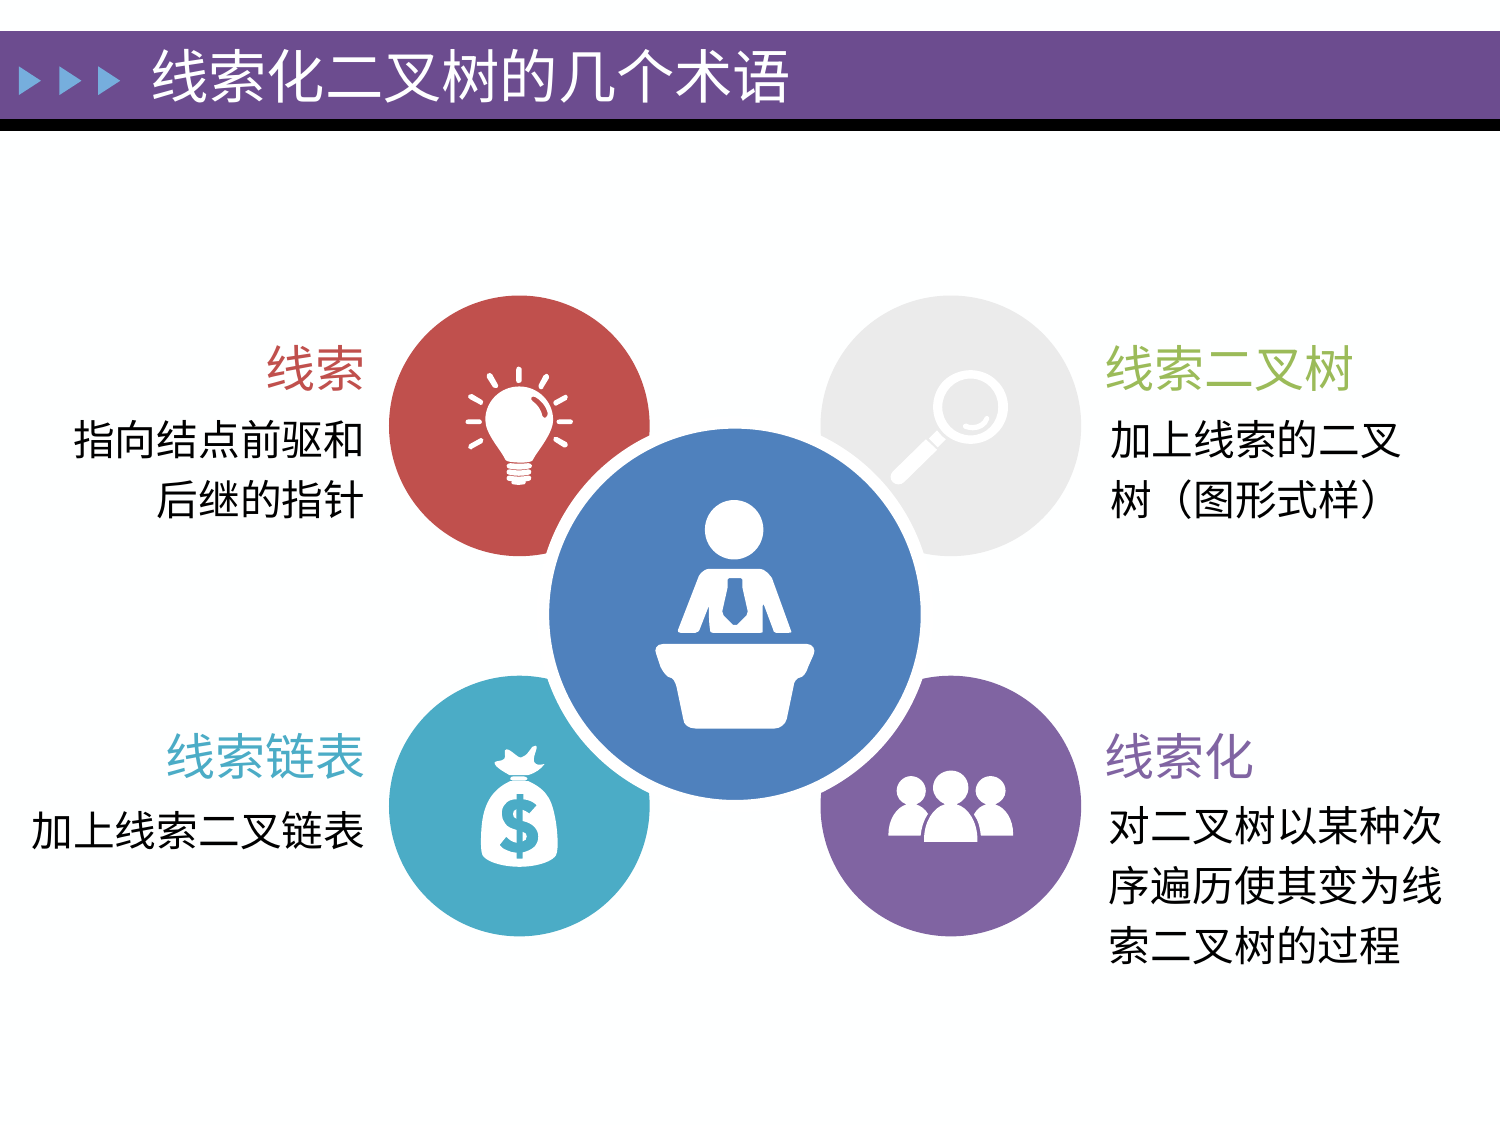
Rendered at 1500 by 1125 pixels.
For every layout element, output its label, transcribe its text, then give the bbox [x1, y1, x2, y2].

text_box 线索化二叉树的几个术语 [135, 33, 1037, 118]
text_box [0, 295, 1483, 988]
